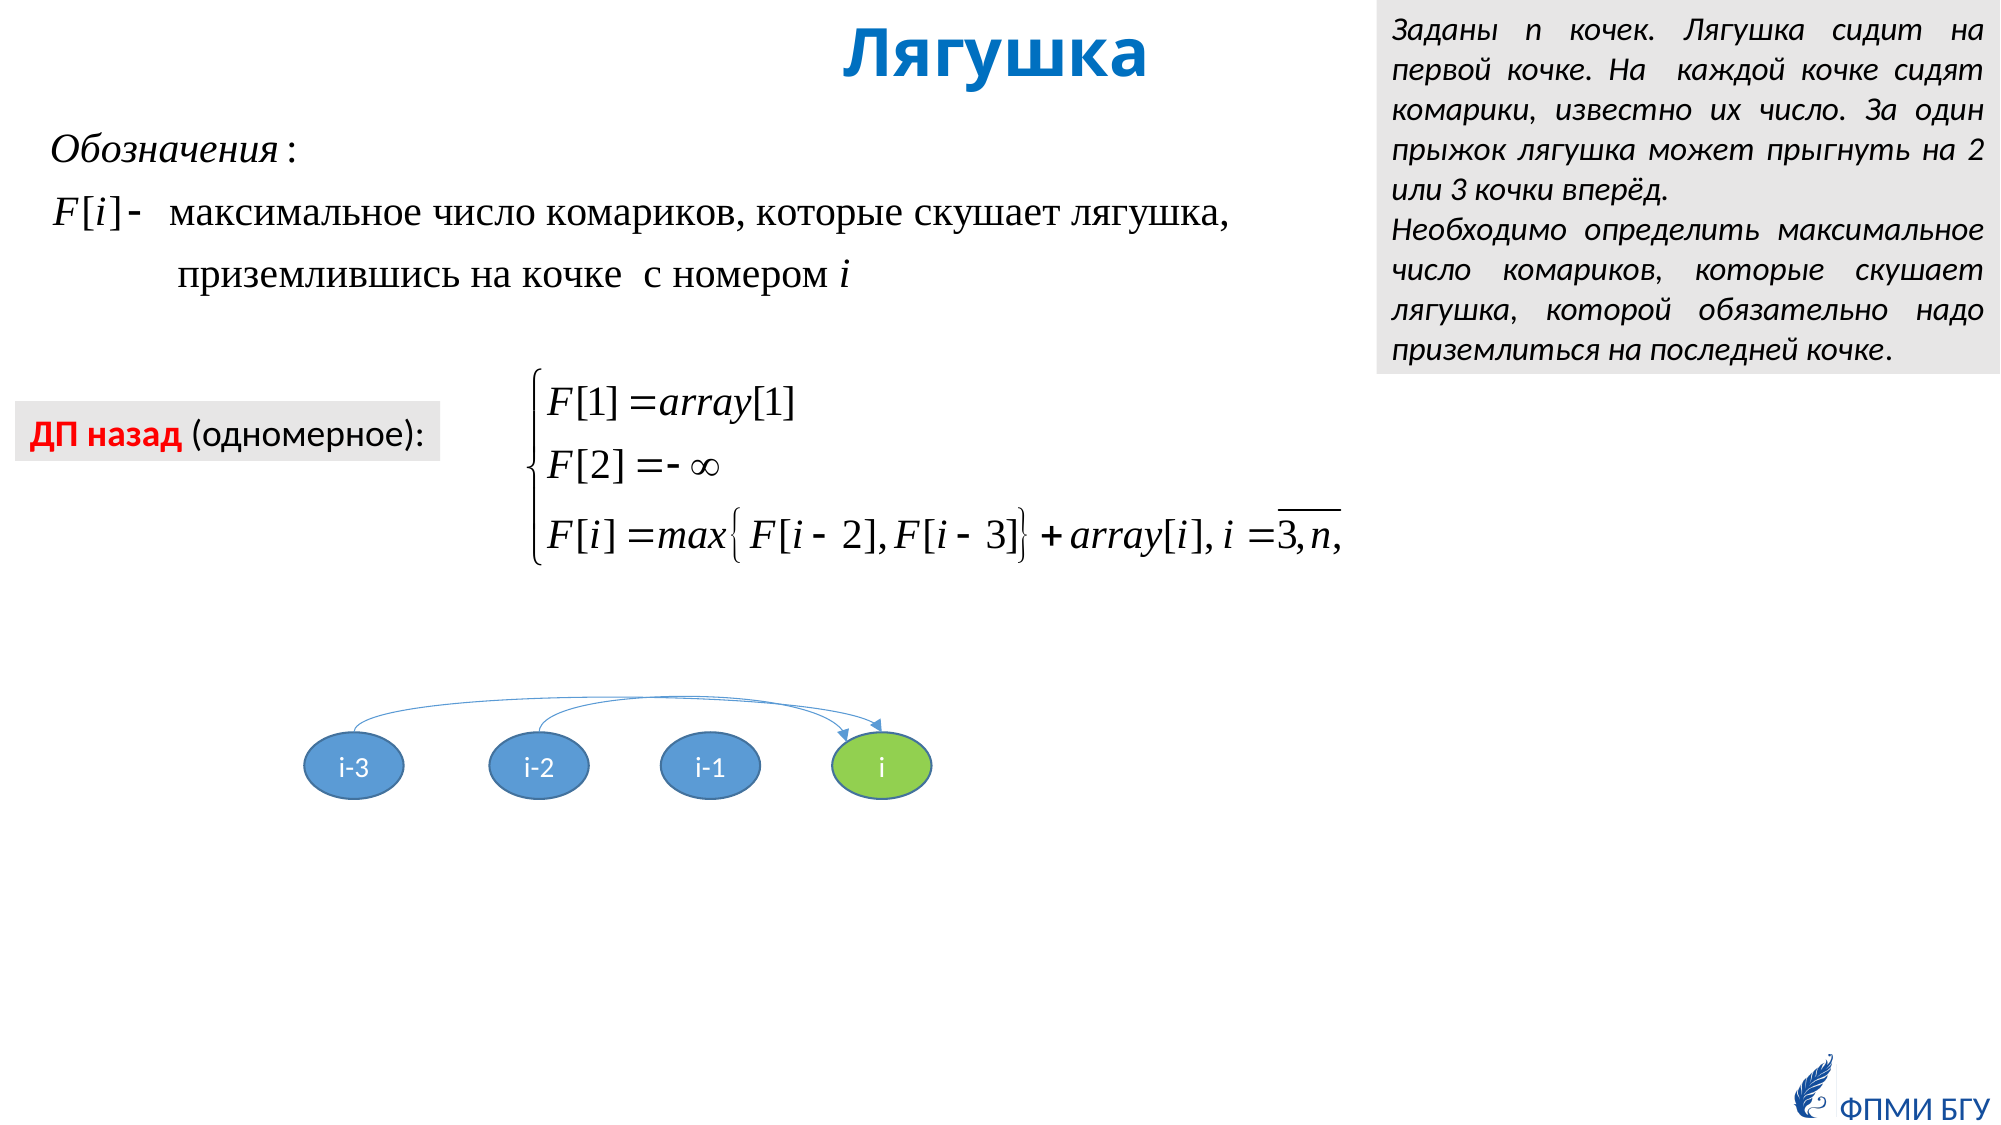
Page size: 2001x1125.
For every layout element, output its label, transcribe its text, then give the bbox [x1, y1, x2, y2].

title Лягушка [134, 0, 1376, 109]
picture [1793, 1053, 1837, 1118]
text_box Заданы n кочек. Лягушка сидит на первой кочке. На каждой кочке сидят комарики, известно их число. За один прыжок лягушка может прыгнуть на 2 или 3 кочки вперёд. Необходимо определить максимальное число комариков, которые скушает лягушка, которой обязательно надо приземлиться на последней кочке. [1376, 0, 2000, 374]
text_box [304, 731, 932, 799]
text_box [519, 363, 1387, 572]
text_box ДП назад (одномерное): [15, 401, 441, 461]
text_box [48, 129, 1247, 303]
table_cell 1 [588, 696, 637, 700]
text_box ФПМИ БГУ [1830, 1087, 2000, 1125]
